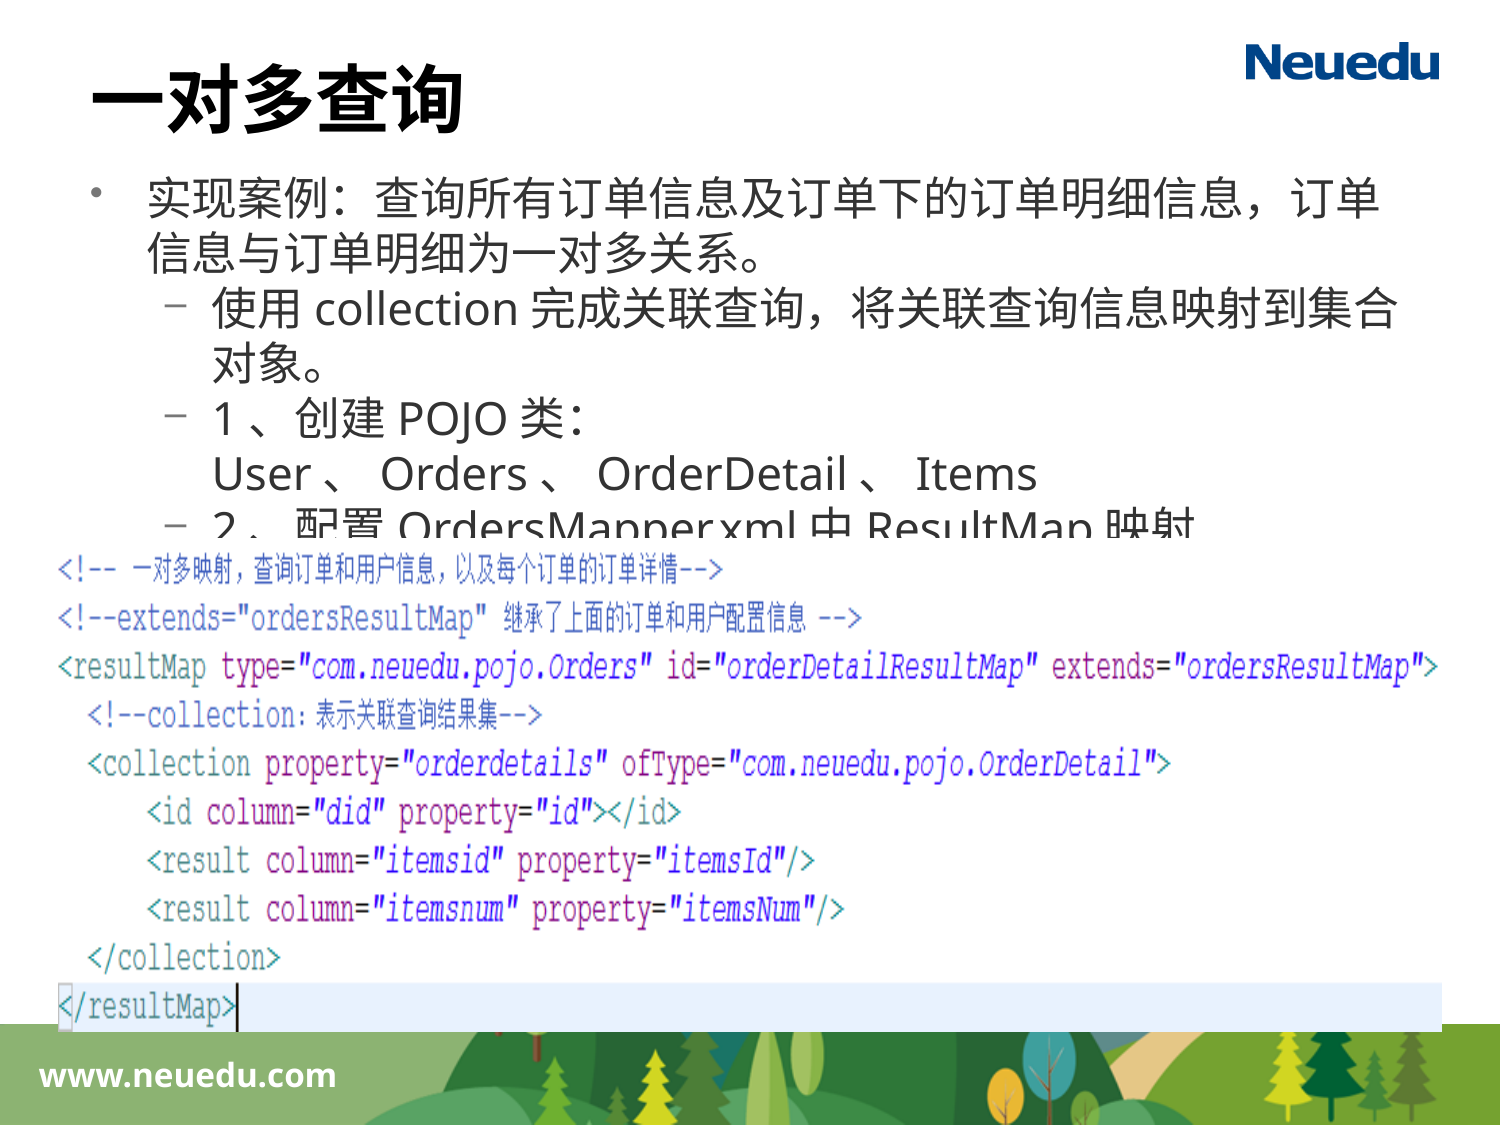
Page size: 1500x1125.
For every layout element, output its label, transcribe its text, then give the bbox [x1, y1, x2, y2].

picture [1246, 42, 1439, 80]
list 实现案例：查询所有订单信息及订单下的订单明细信息，订单信息与订单明细为一对多关系。 使用collection完成关联查询，将关联查询信息映射到集合对象。 1、创建POJO类：User、Orders、OrderDetail、Items 2、配置OrdersMapper.xml中ResultMap映射 [75, 162, 1425, 537]
picture [0, 538, 1500, 1125]
title 一对多查询 [75, 45, 1425, 150]
